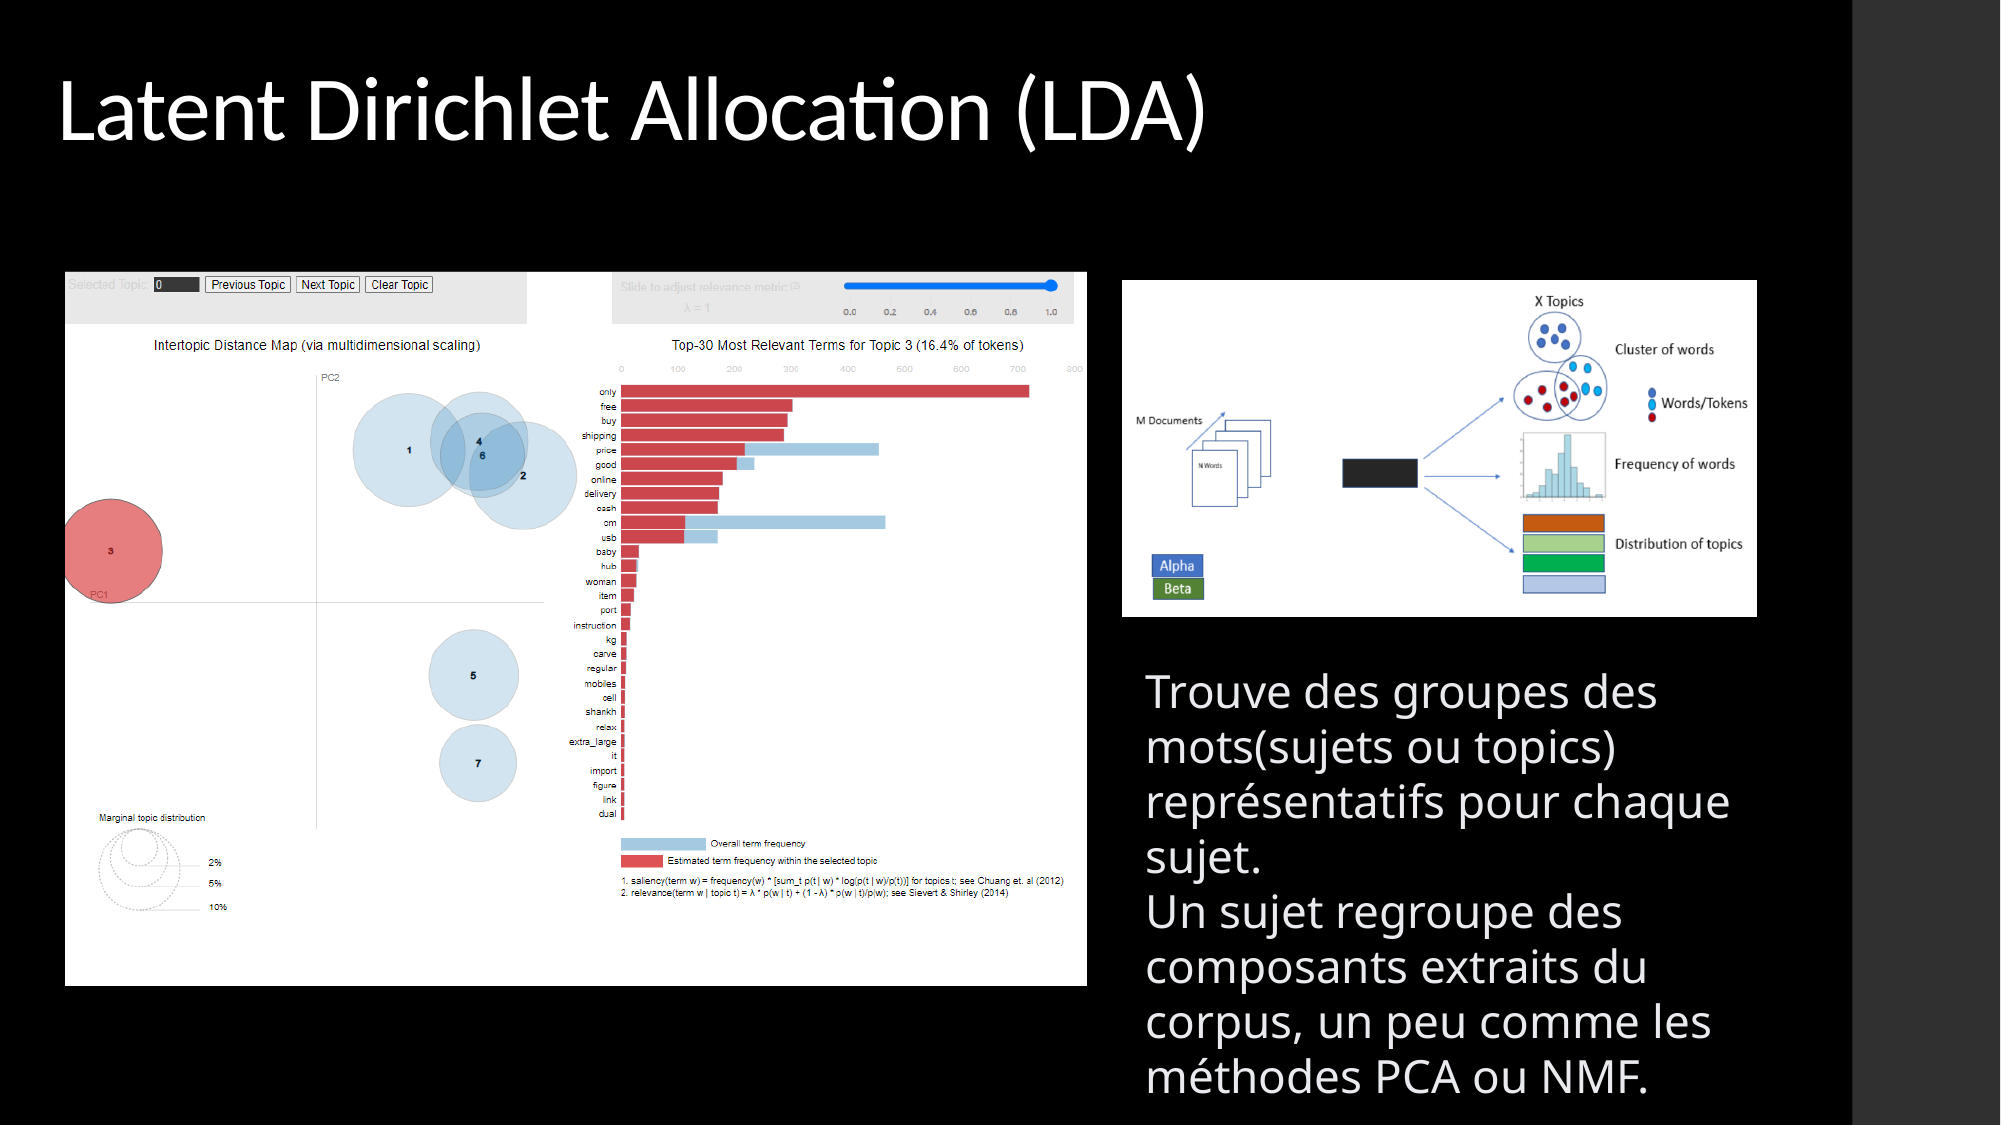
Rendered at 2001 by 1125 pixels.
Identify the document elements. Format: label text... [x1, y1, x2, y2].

picture [1122, 280, 1758, 617]
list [64, 271, 1088, 986]
text_box Trouve des groupes des mots(sujets ou topics) représentatifs pour chaque sujet. Un sujet regroupe des composants extraits du corpus, un peu comme les méthodes PCA ou NMF. [1130, 600, 1822, 780]
title Latent Dirichlet Allocation (LDA) [42, 53, 1793, 296]
